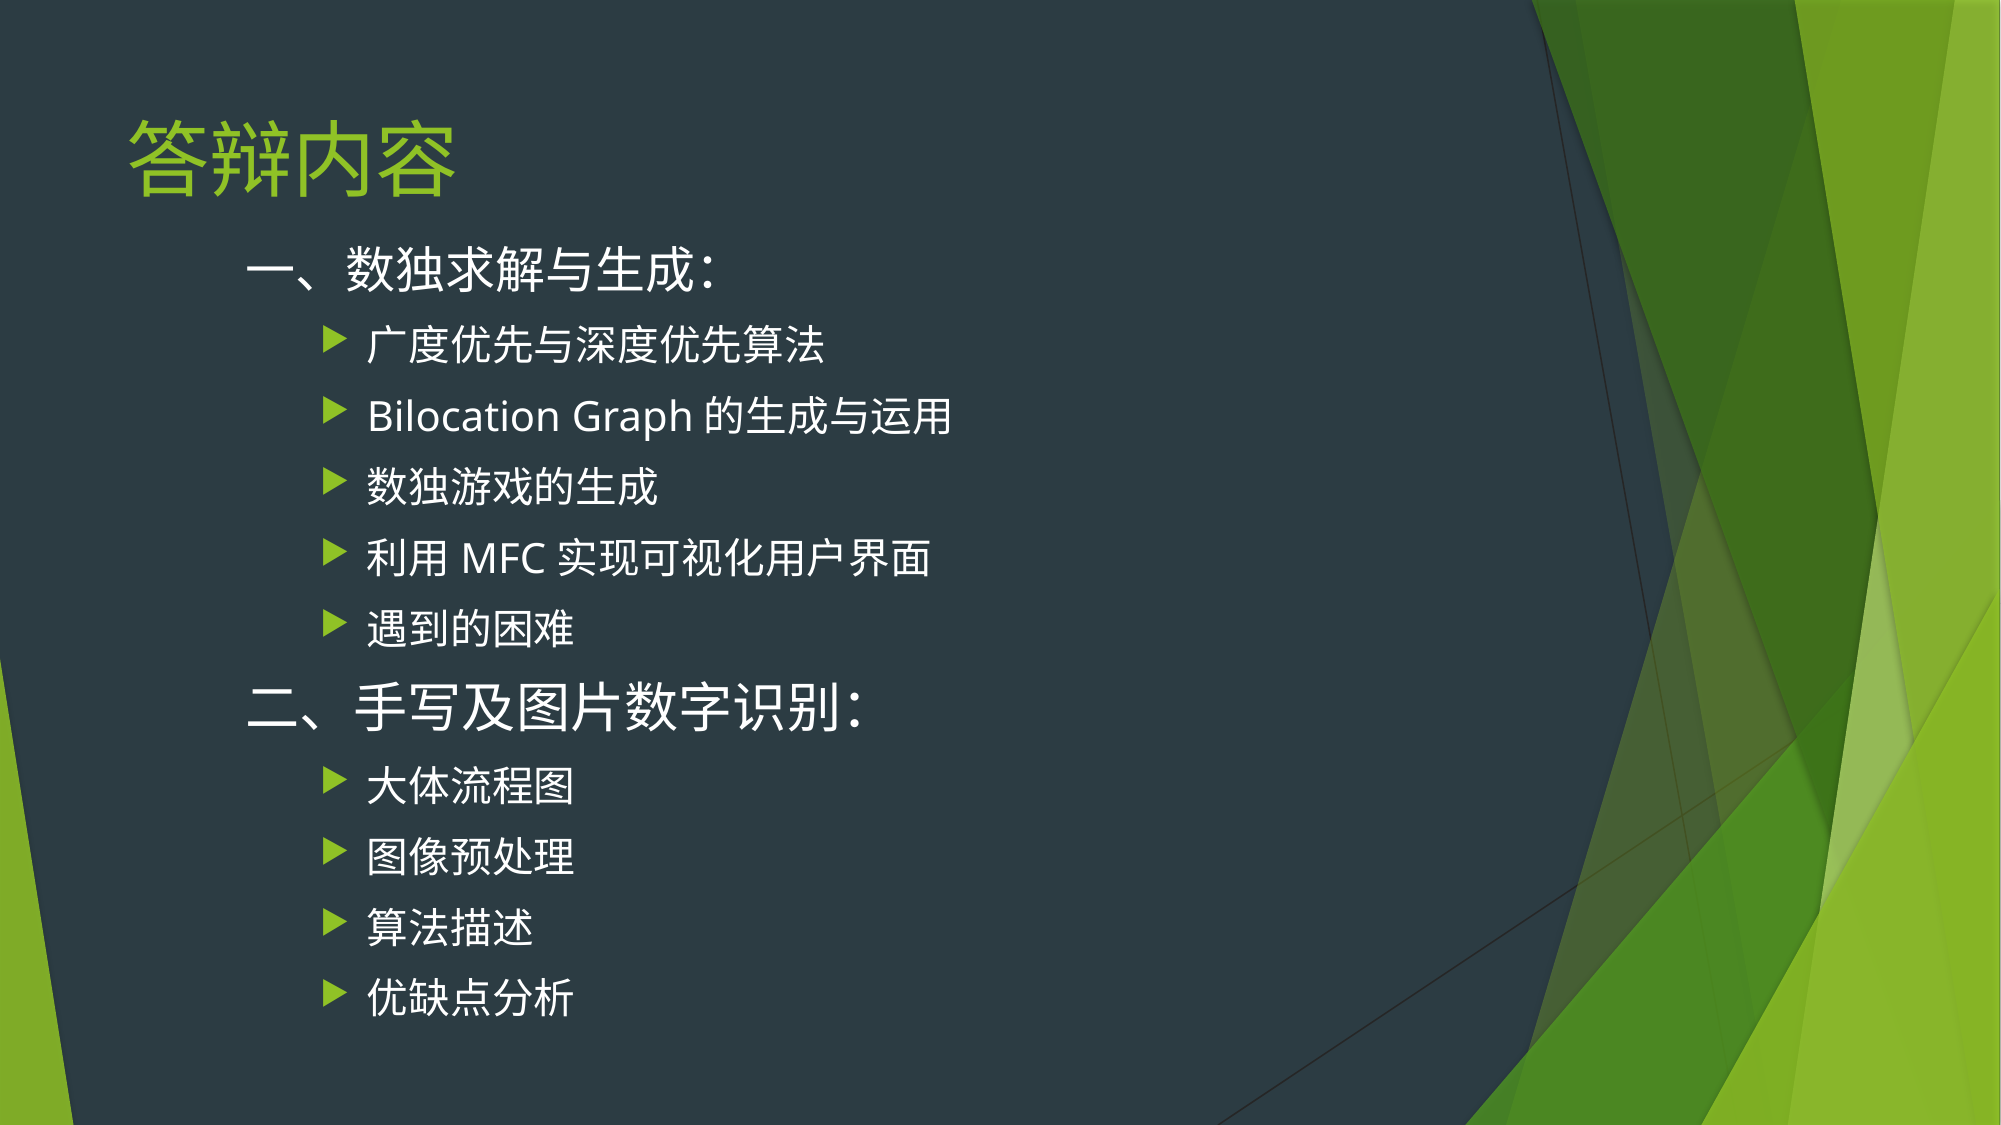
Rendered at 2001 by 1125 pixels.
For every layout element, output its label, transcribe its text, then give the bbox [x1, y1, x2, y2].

list 一、数独求解与生成： 广度优先与深度优先算法 Bilocation Graph的生成与运用 数独游戏的生成 利用MFC实现可视化用户界面 遇到的困难 二、手写及图片数字识别： 大体流程图 图像预处理 算法描述 优缺点分析 [230, 230, 1641, 1070]
title 答辩内容 [111, 99, 1522, 255]
